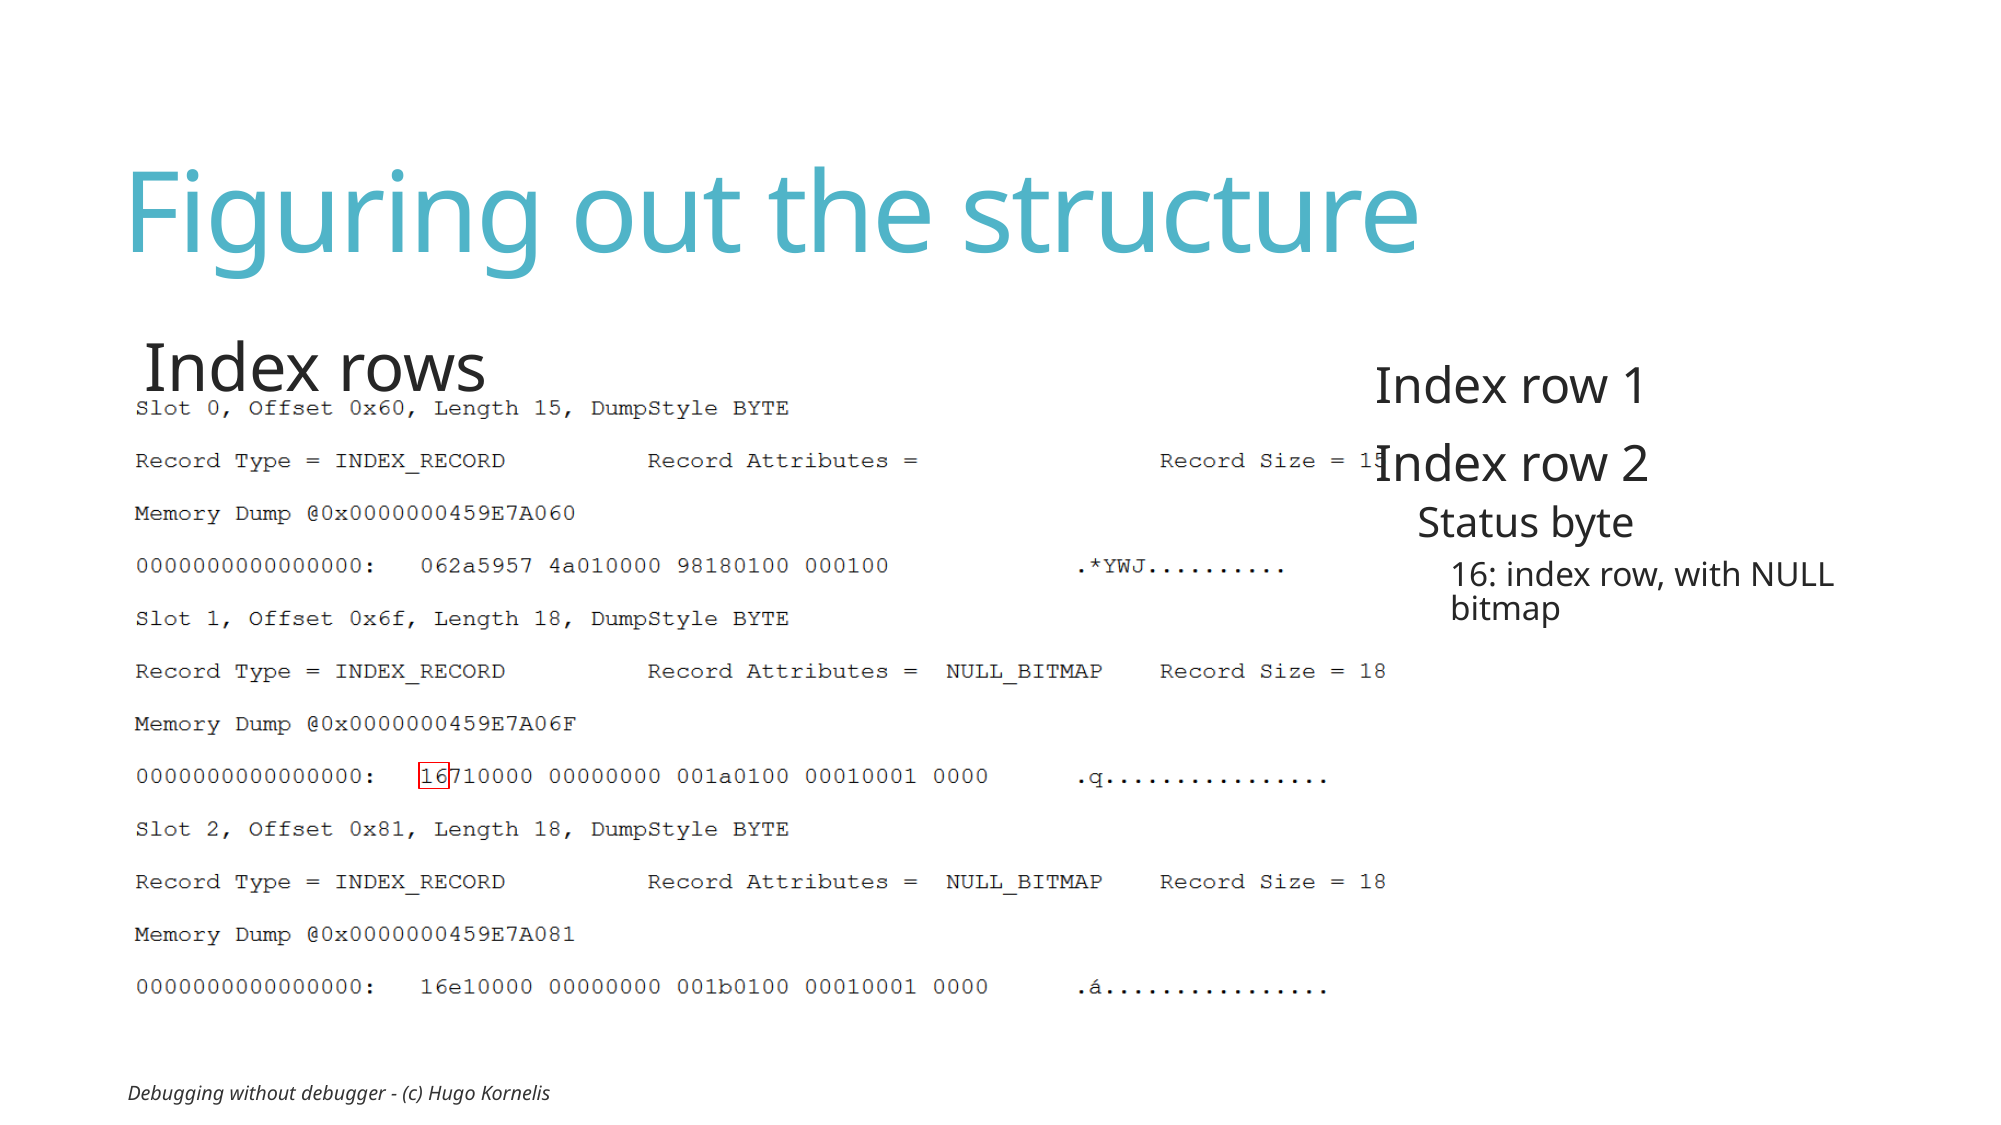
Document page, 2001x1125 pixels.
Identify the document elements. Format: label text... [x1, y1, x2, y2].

list Index rows [111, 329, 1876, 948]
title Figuring out the structure [107, 81, 1875, 354]
text_box Index row 1 Index row 2 Status byte 16: index row, with NULL bitmap [1345, 354, 1904, 973]
picture [124, 385, 1408, 1010]
footer Debugging without debugger - (c) Hugo Kornelis [112, 1075, 1875, 1113]
